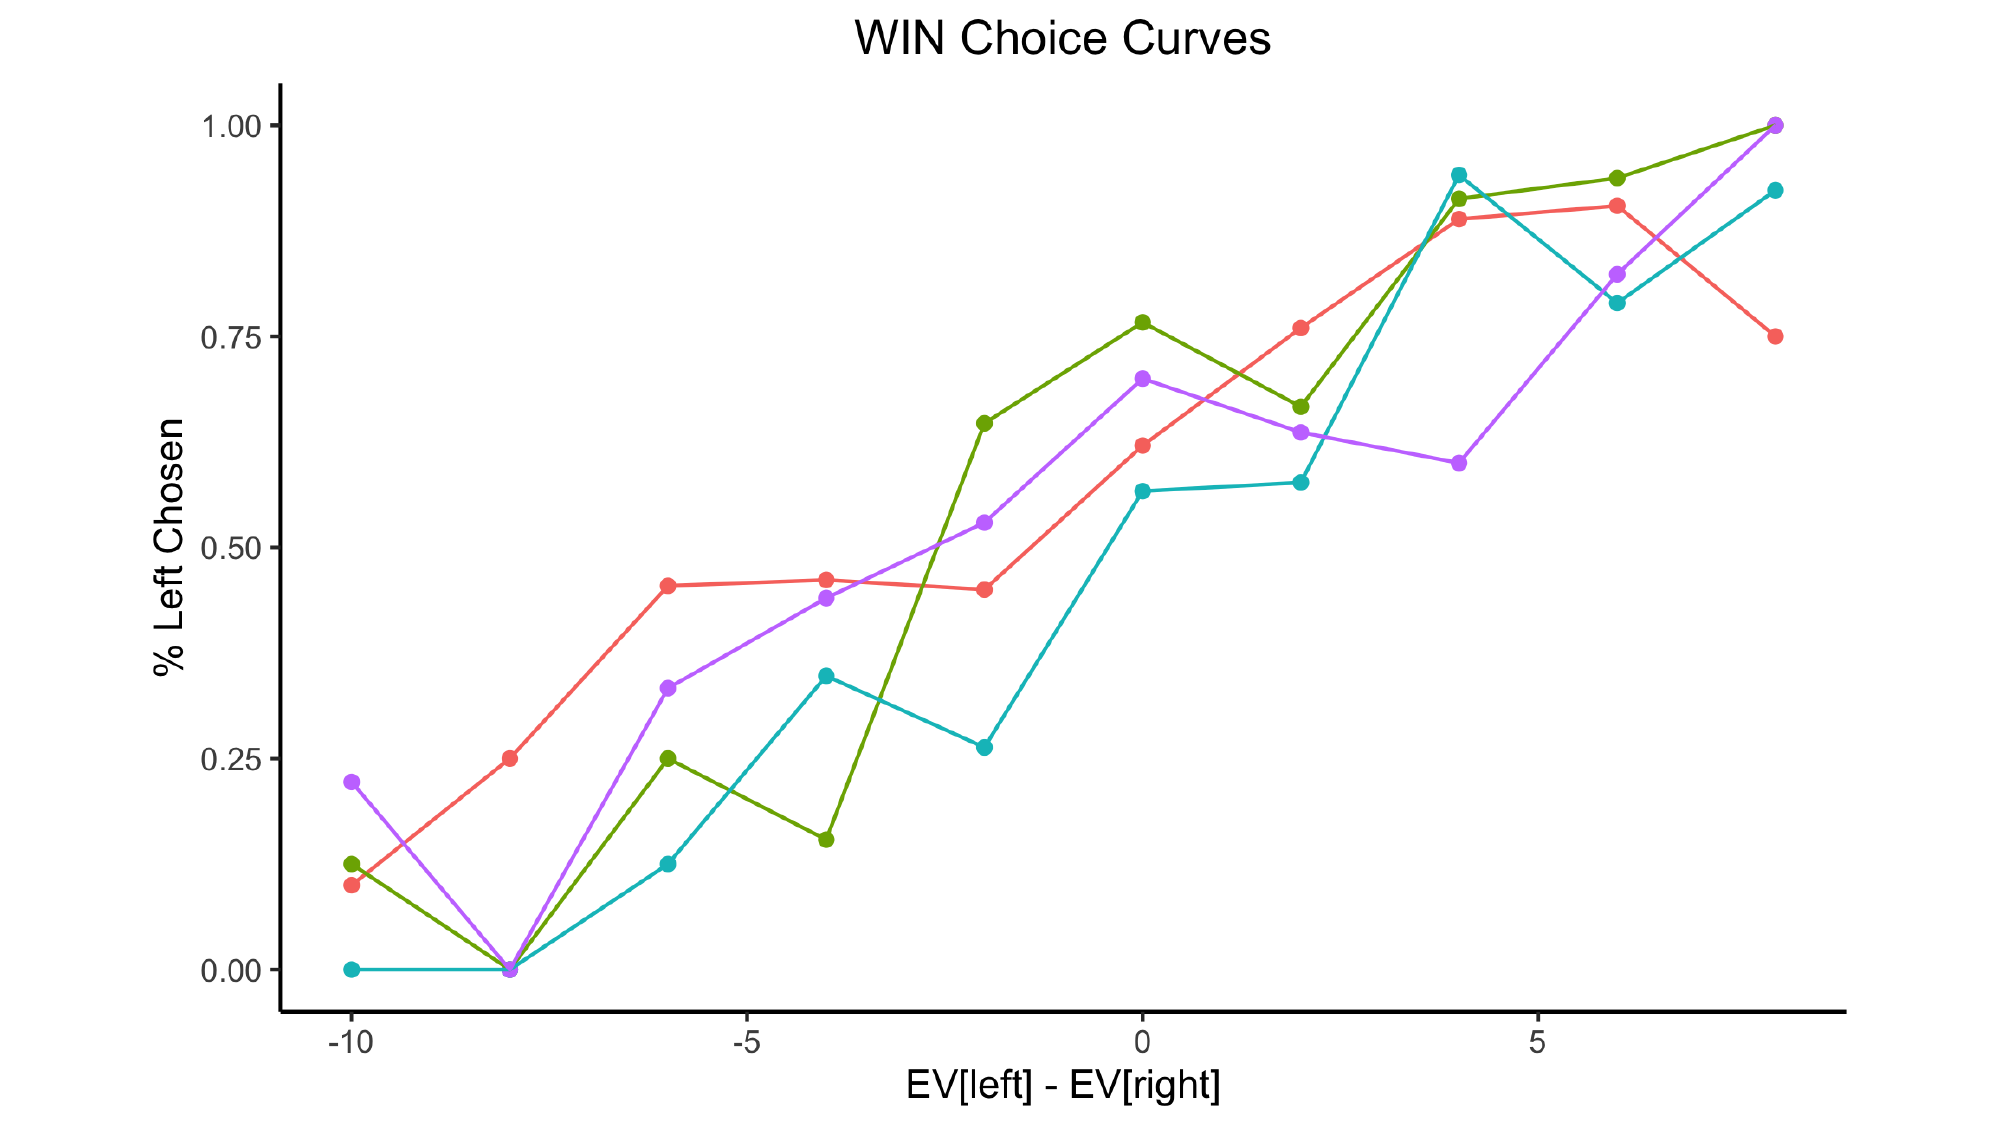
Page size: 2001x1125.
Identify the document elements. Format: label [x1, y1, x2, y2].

picture [134, 0, 1866, 1125]
